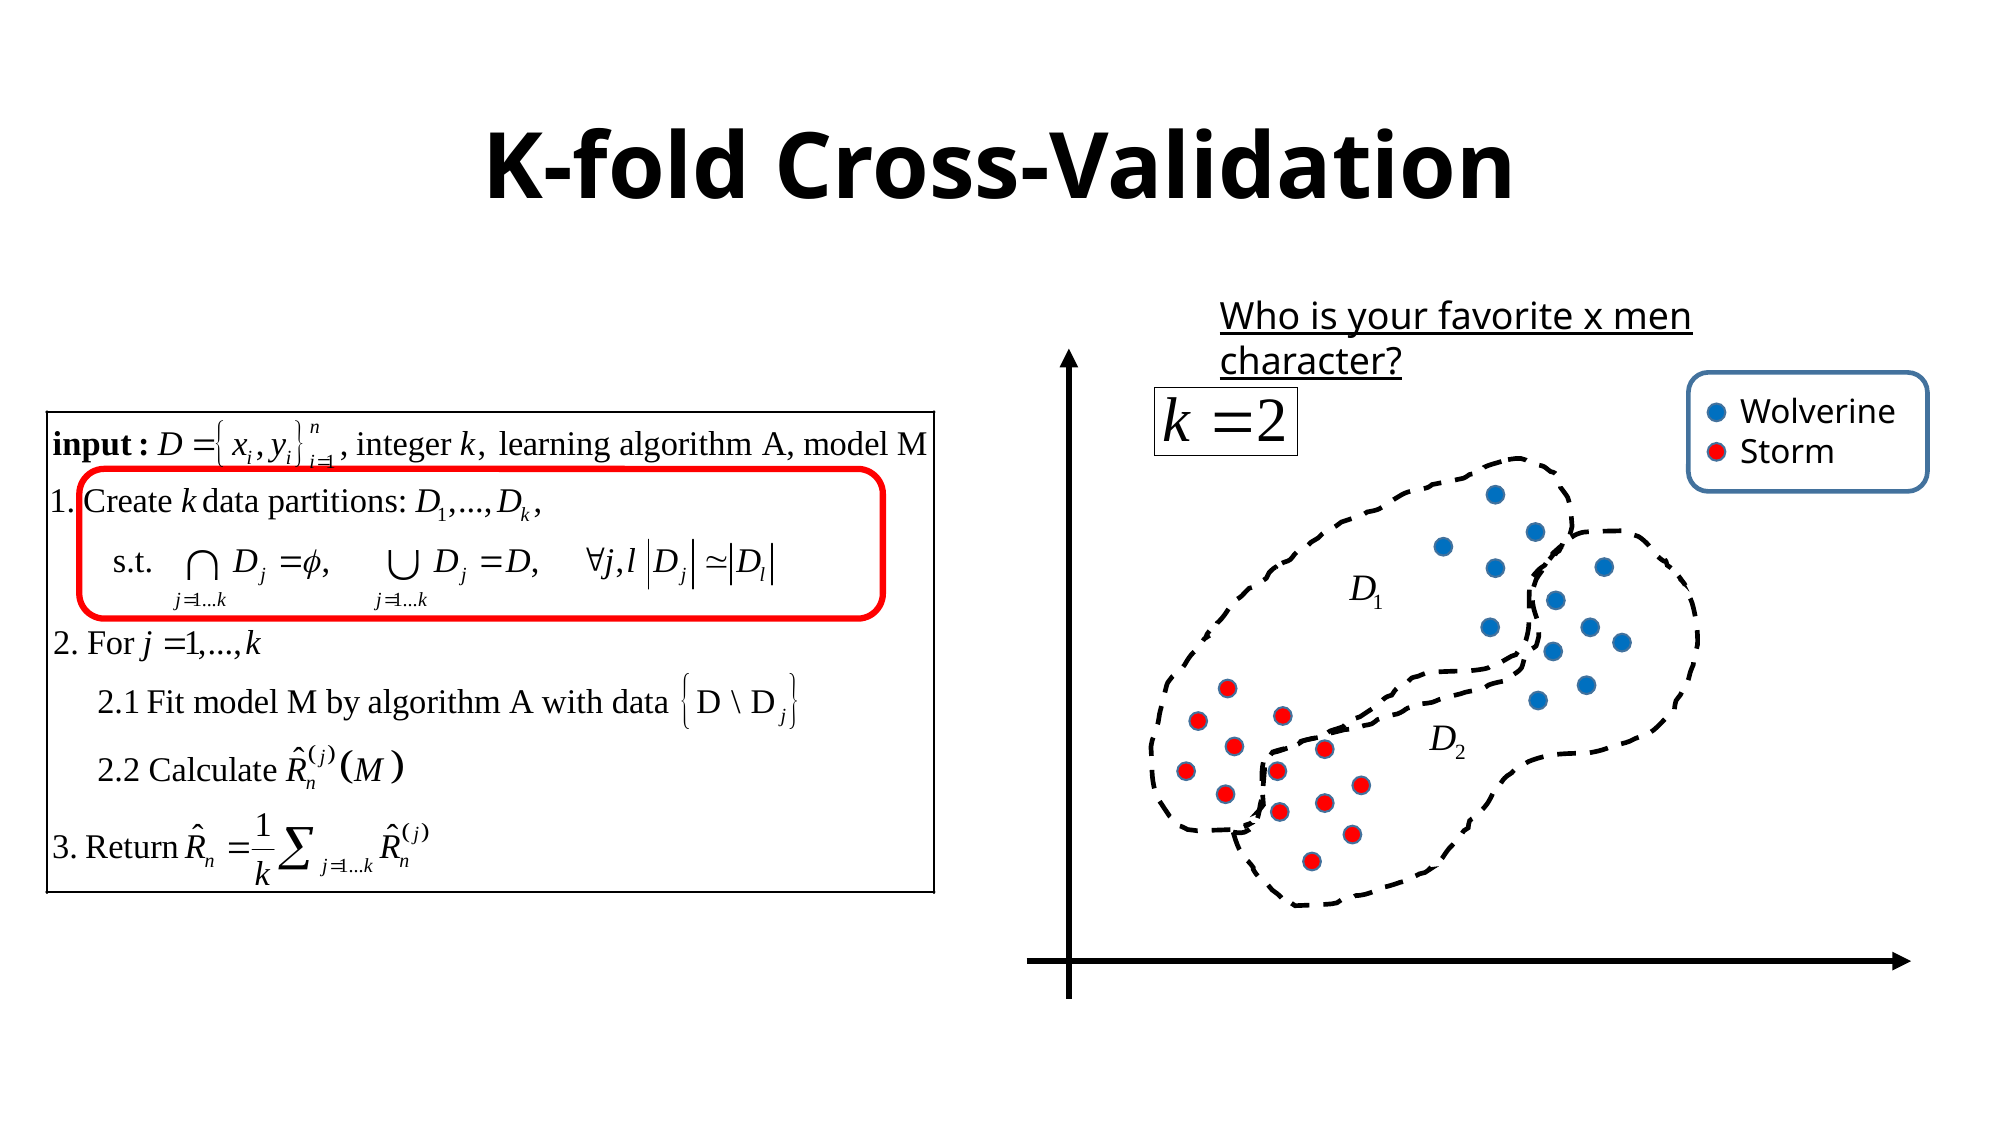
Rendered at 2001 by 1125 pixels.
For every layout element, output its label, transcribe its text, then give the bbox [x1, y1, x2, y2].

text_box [1154, 387, 1298, 456]
title K-fold Cross-Validation [137, 59, 1863, 278]
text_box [1343, 565, 1387, 616]
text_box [1423, 715, 1472, 767]
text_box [1026, 284, 1928, 999]
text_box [41, 404, 940, 899]
